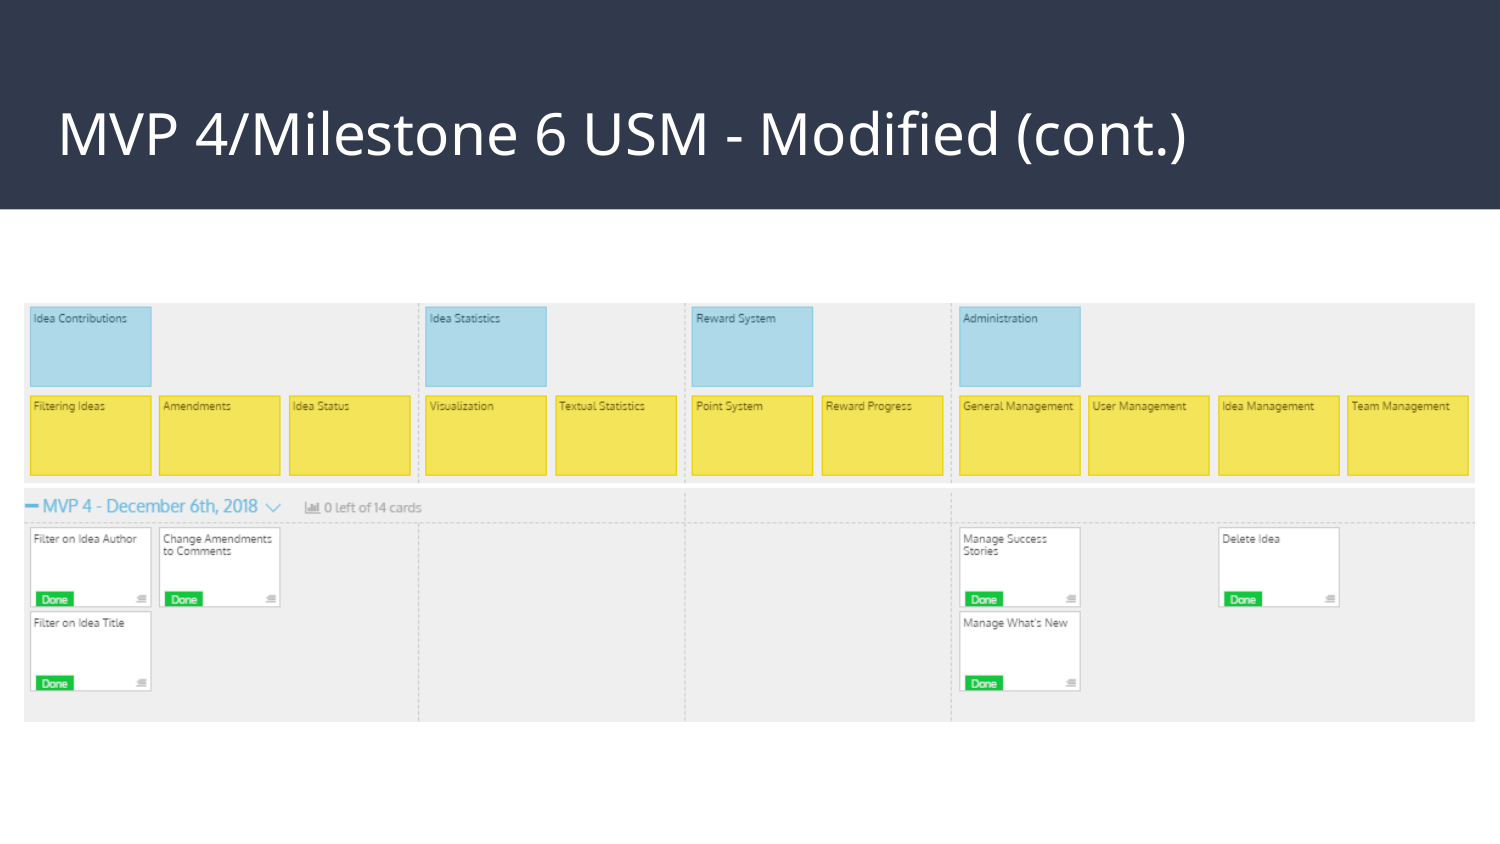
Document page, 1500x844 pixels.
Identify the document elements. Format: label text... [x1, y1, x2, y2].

title MVP 4/Milestone 6 USM - Modified (cont.) [42, 82, 1440, 185]
picture [24, 302, 1476, 722]
